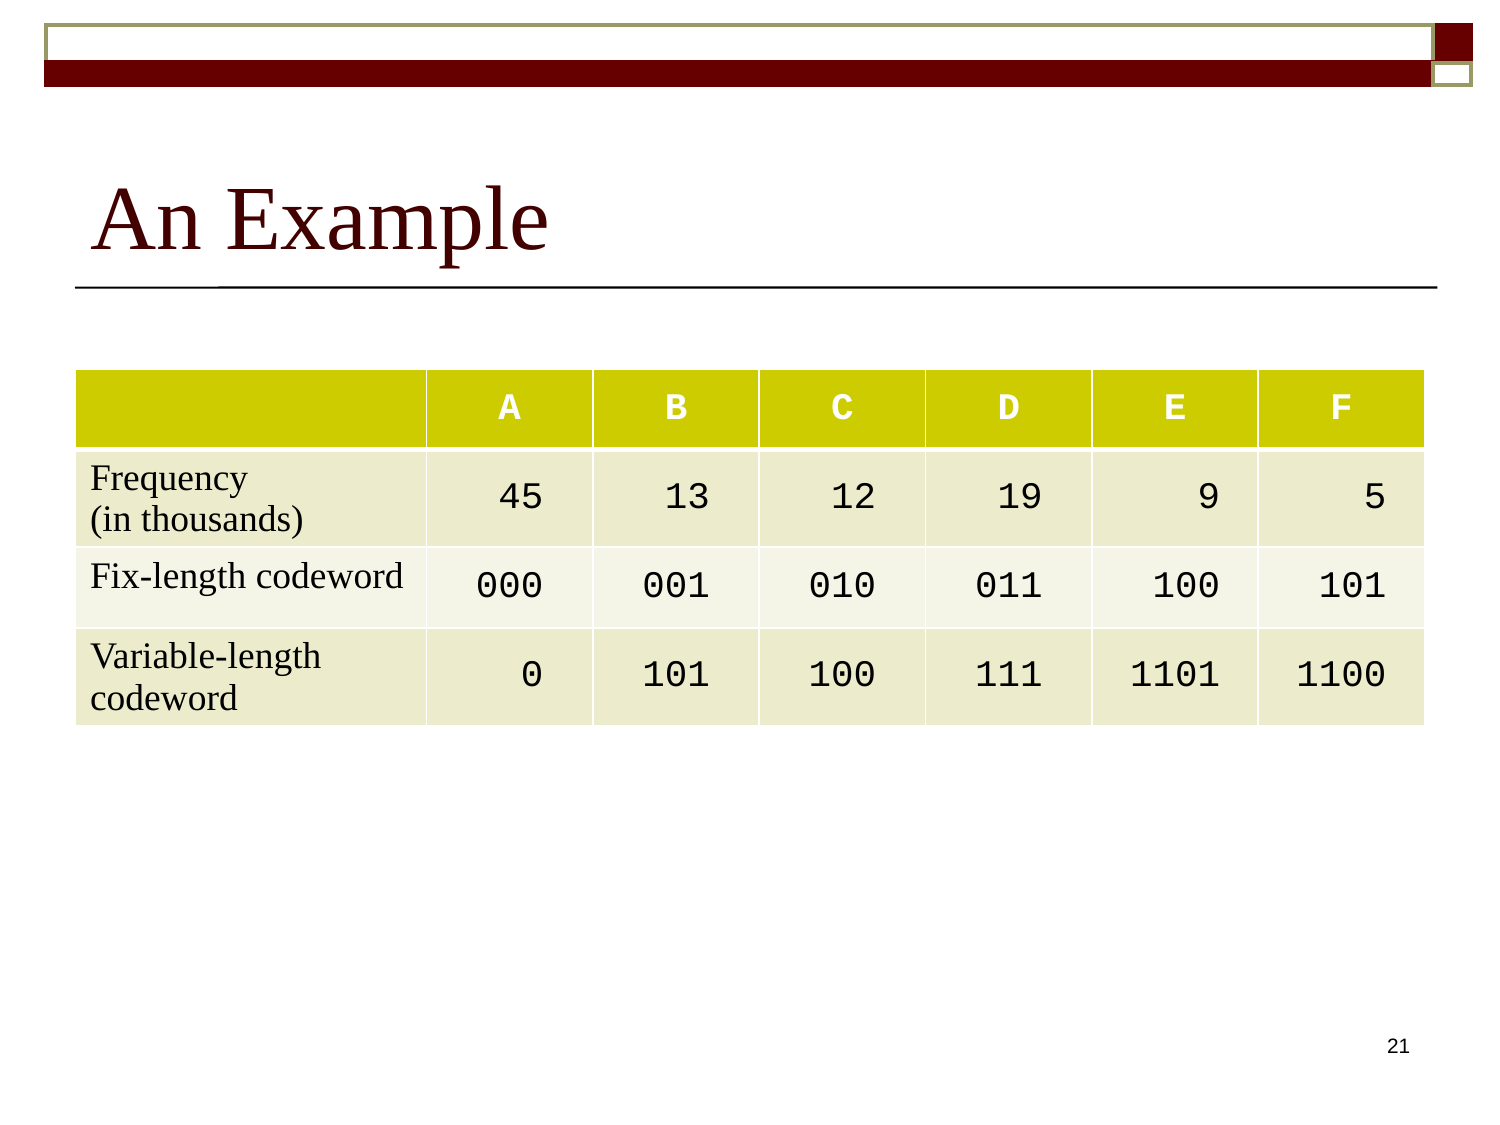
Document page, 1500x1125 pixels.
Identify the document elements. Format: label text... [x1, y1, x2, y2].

table_cell 1100 [1259, 629, 1424, 725]
table_cell 9 [1093, 452, 1257, 546]
table_cell 010 [760, 548, 925, 627]
table_cell 13 [594, 452, 758, 546]
table_header C [760, 370, 925, 447]
table_header E [1093, 370, 1257, 447]
table_cell 0 [427, 629, 592, 725]
slide_number 21 [1112, 1024, 1426, 1101]
table_cell 100 [1093, 548, 1257, 627]
table_cell 5 [1259, 452, 1424, 546]
table_cell 011 [926, 548, 1091, 627]
table_header F [1259, 370, 1424, 447]
table_cell Fix-length codeword [76, 548, 426, 627]
title An Example [75, 87, 1425, 275]
table_cell Frequency (in thousands) [76, 452, 426, 546]
table_cell 45 [427, 452, 592, 546]
table_header A [427, 370, 592, 447]
table_cell 100 [760, 629, 925, 725]
table_cell 19 [926, 452, 1091, 546]
table_cell 001 [594, 548, 758, 627]
table_header B [594, 370, 758, 447]
table_cell Variable-length codeword [76, 629, 426, 725]
table_cell 1101 [1093, 629, 1257, 725]
table_header D [926, 370, 1091, 447]
table_cell 12 [760, 452, 925, 546]
table_cell 000 [427, 548, 592, 627]
table_header [76, 370, 426, 447]
table_cell 101 [594, 629, 758, 725]
table_cell 111 [926, 629, 1091, 725]
table_cell 101 [1259, 548, 1424, 627]
